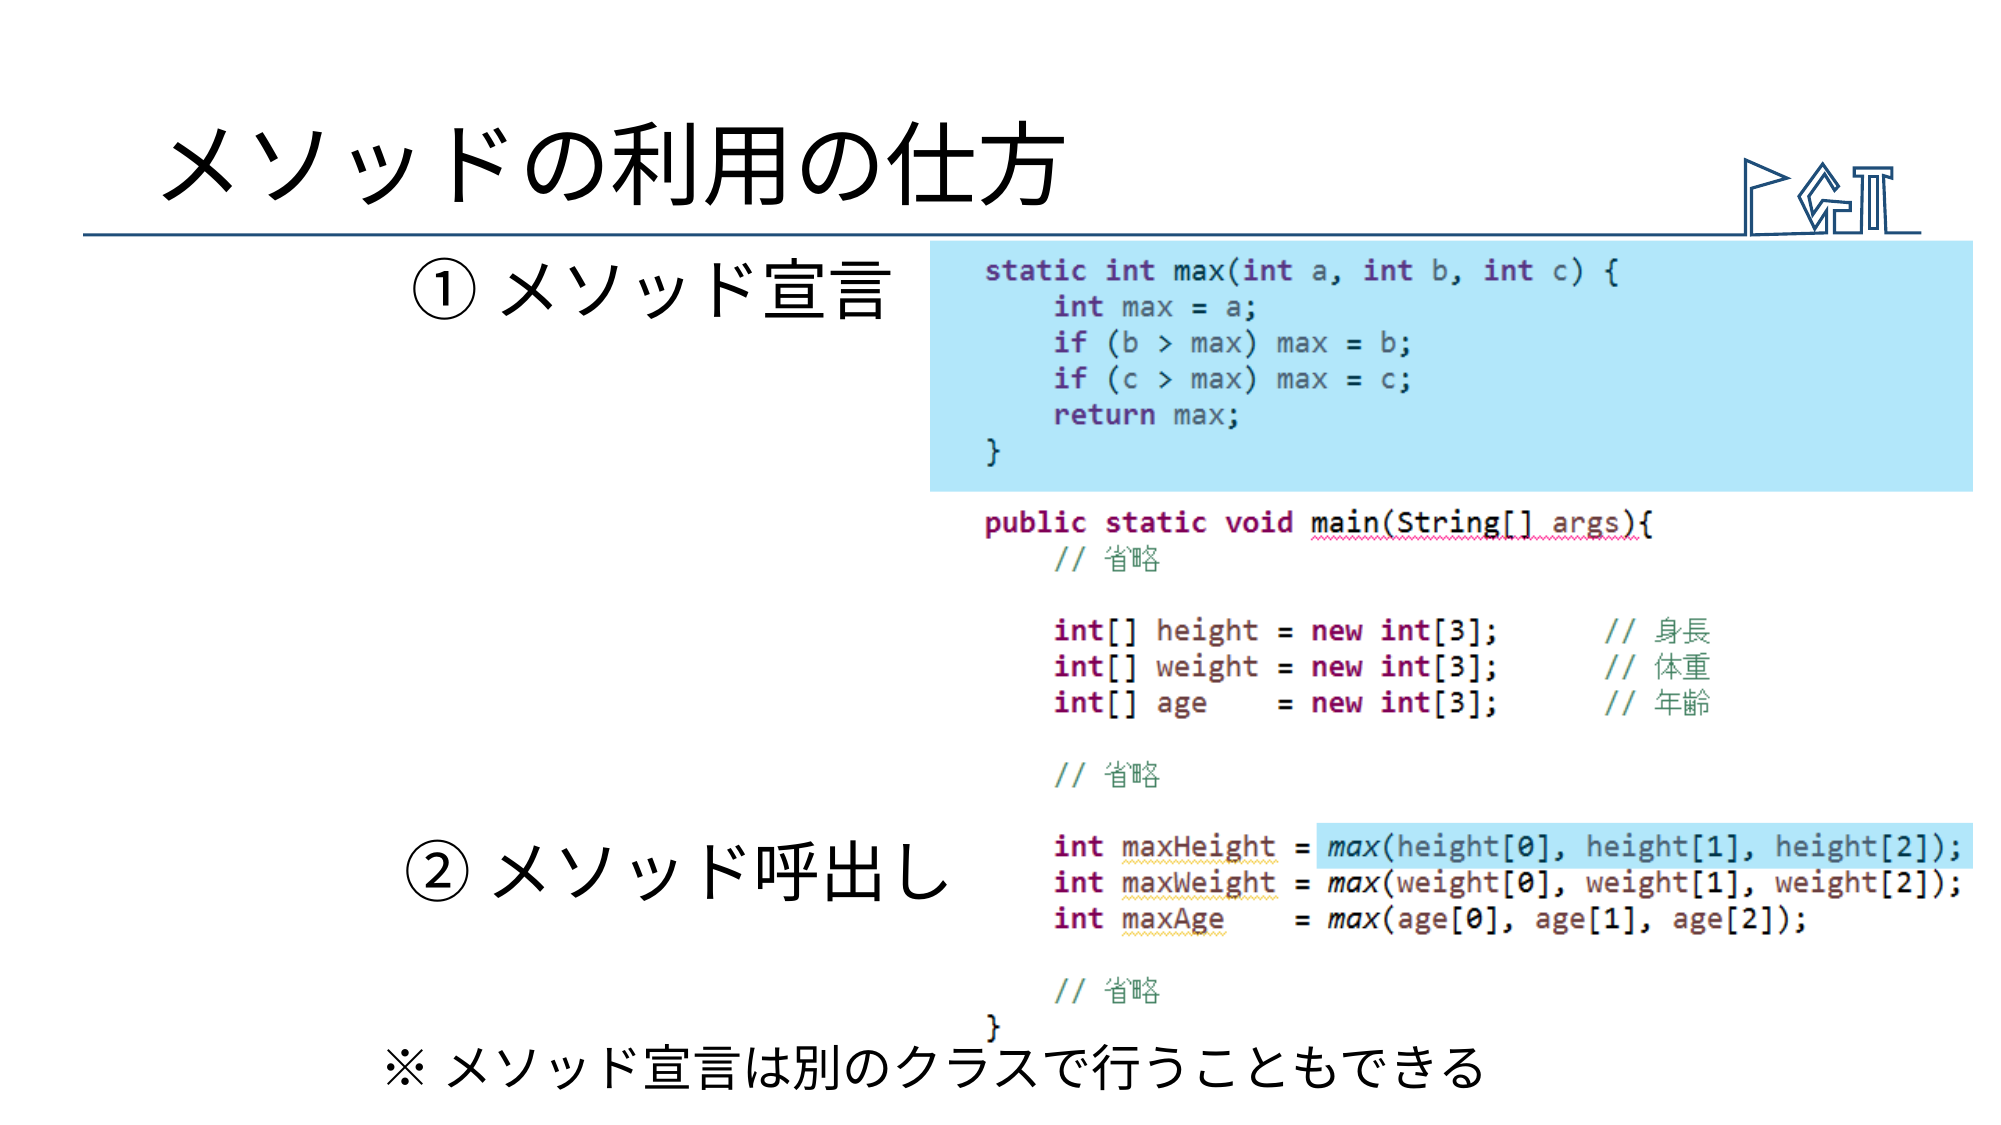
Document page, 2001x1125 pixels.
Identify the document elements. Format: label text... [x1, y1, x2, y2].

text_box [437, 240, 1973, 492]
picture [930, 240, 1999, 1060]
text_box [437, 822, 1973, 919]
title メソッドの利用の仕方 [137, 59, 1863, 278]
text_box ※メソッド宣言は別のクラスで行うこともできる [365, 1029, 1503, 1104]
